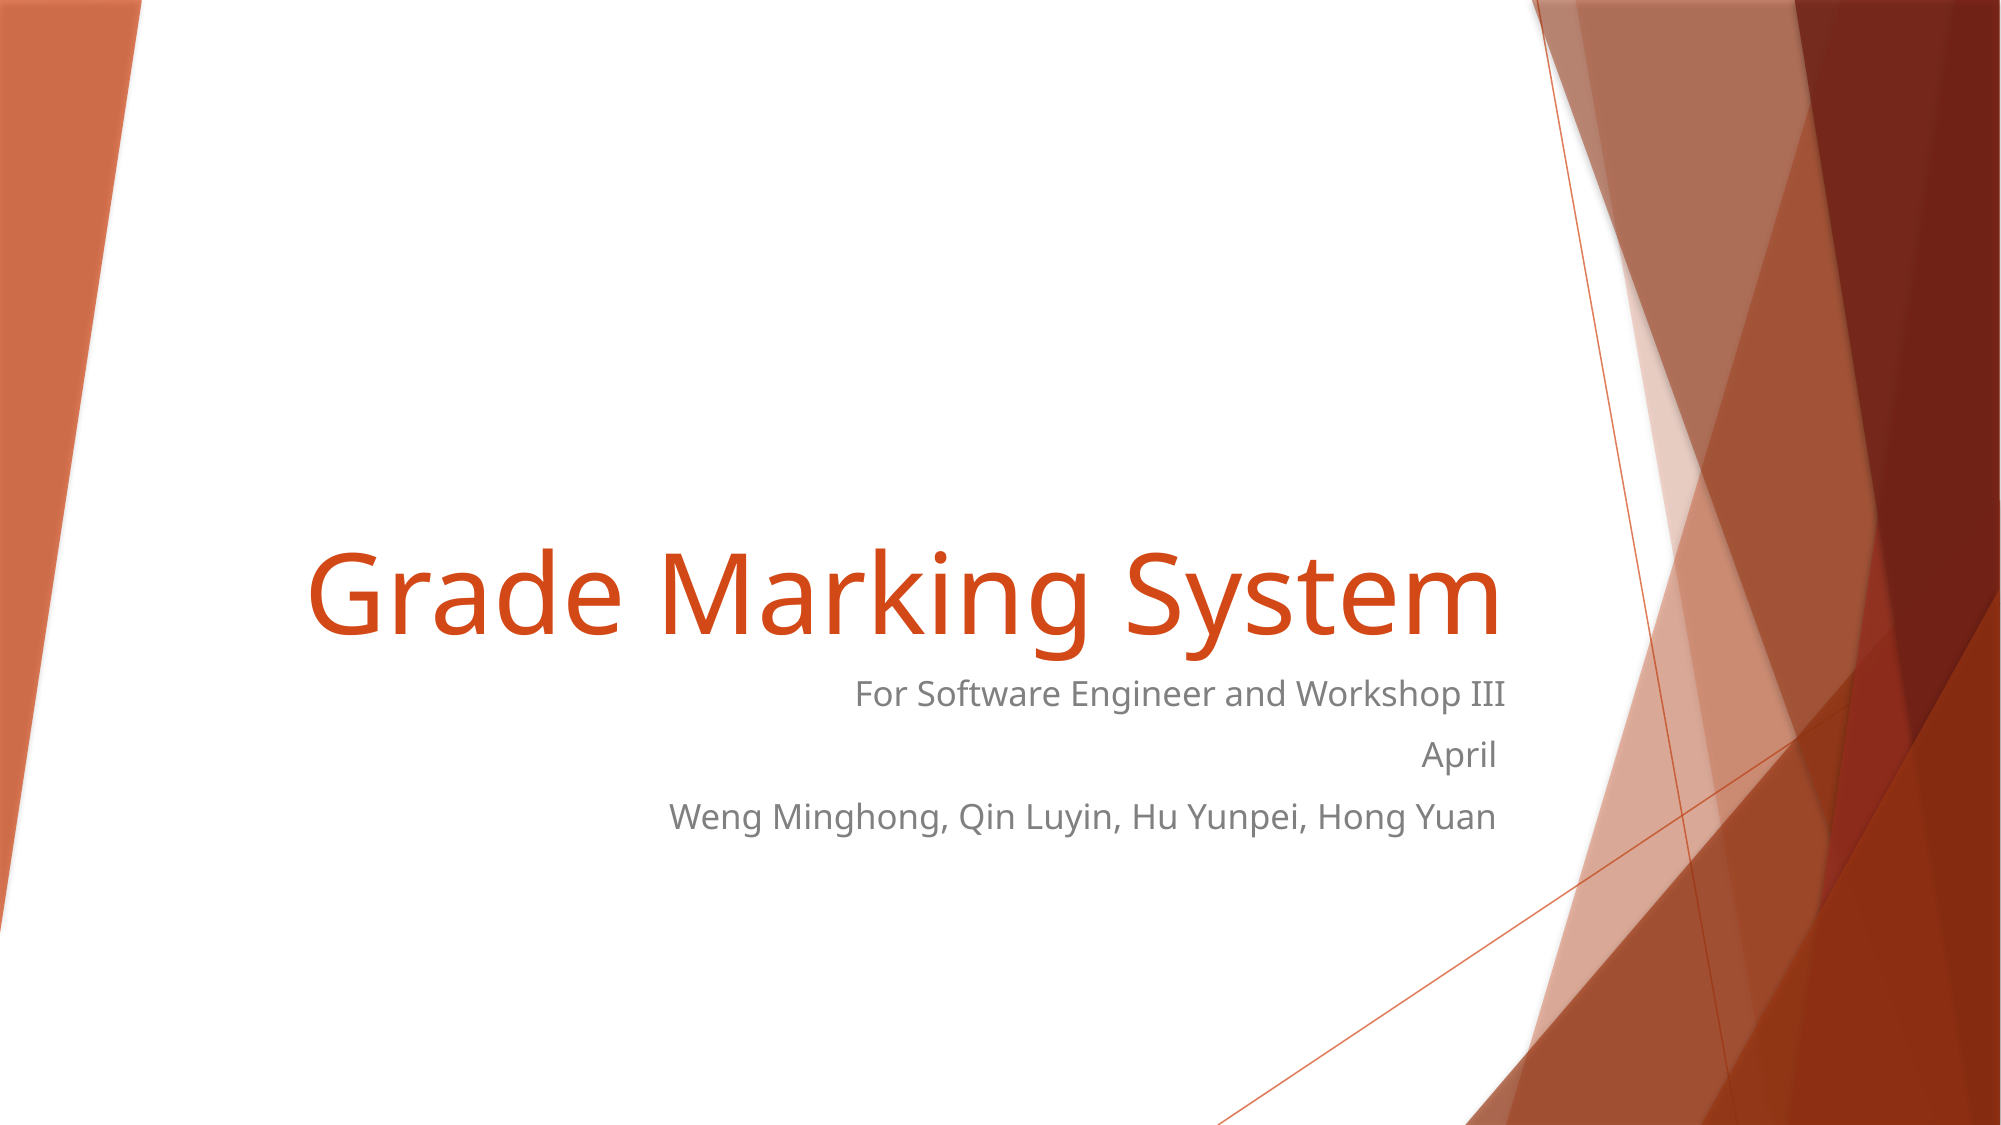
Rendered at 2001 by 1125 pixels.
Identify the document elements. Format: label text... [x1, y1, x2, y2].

subtitle For Software Engineer and Workshop III April Weng Minghong, Qin Luyin, Hu Yunpei, Hong Yuan [247, 664, 1522, 845]
title Grade Marking System [247, 394, 1522, 664]
